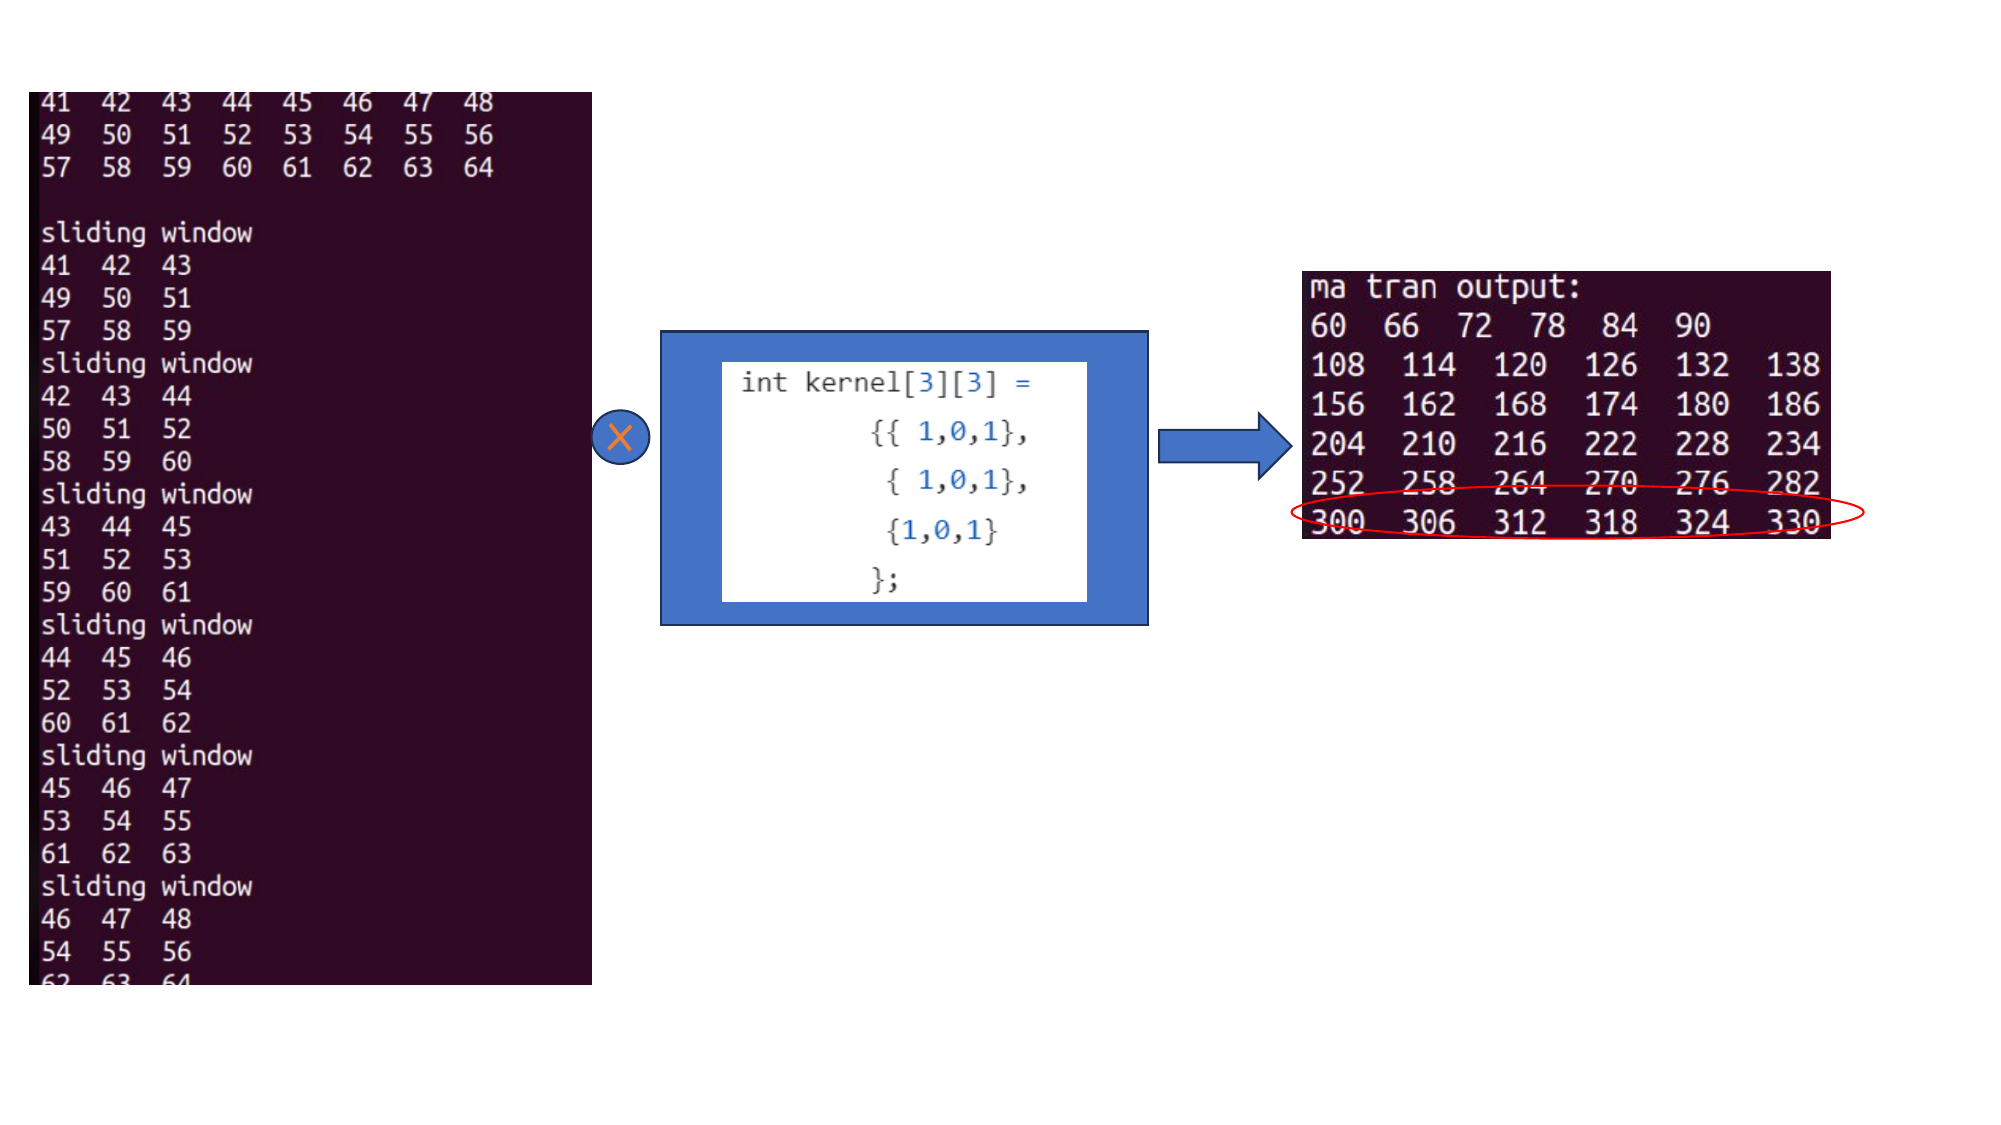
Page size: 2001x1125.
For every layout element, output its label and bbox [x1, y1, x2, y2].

text_box [1290, 503, 1302, 521]
text_box [1831, 498, 1865, 526]
picture [1302, 271, 1831, 539]
text_box [592, 409, 651, 465]
text_box [610, 424, 631, 451]
text_box [660, 331, 1148, 626]
text_box [1158, 411, 1294, 482]
picture [29, 92, 592, 985]
